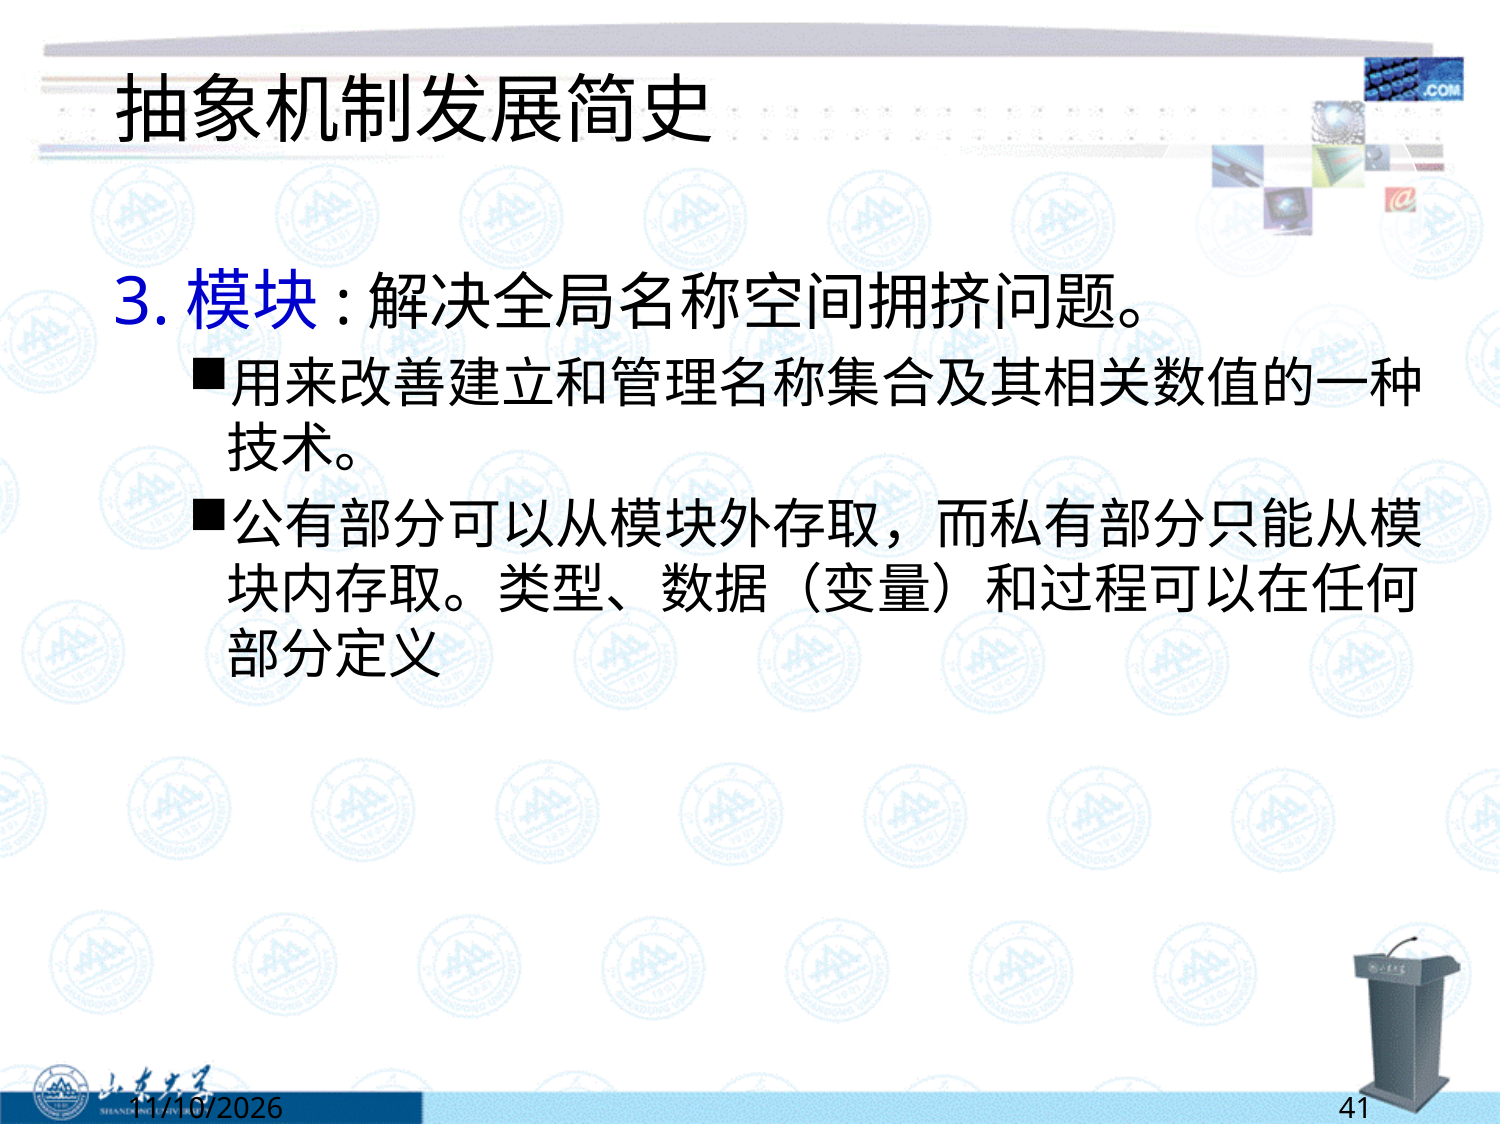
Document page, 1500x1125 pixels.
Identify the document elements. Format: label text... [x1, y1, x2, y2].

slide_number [112, 1082, 425, 1125]
list 3.模块:解决全局名称空间拥挤问题。 用来改善建立和管理名称集合及其相关数值的一种技术。 公有部分可以从模块外存取，而私有部分只能从模块内存取。类型、数据（变量）和过程可以在任何部分定义 [23, 249, 1471, 1071]
slide_number 41 [1074, 1082, 1388, 1125]
picture [0, 1, 1500, 1124]
title 抽象机制发展简史 [99, 31, 1375, 181]
